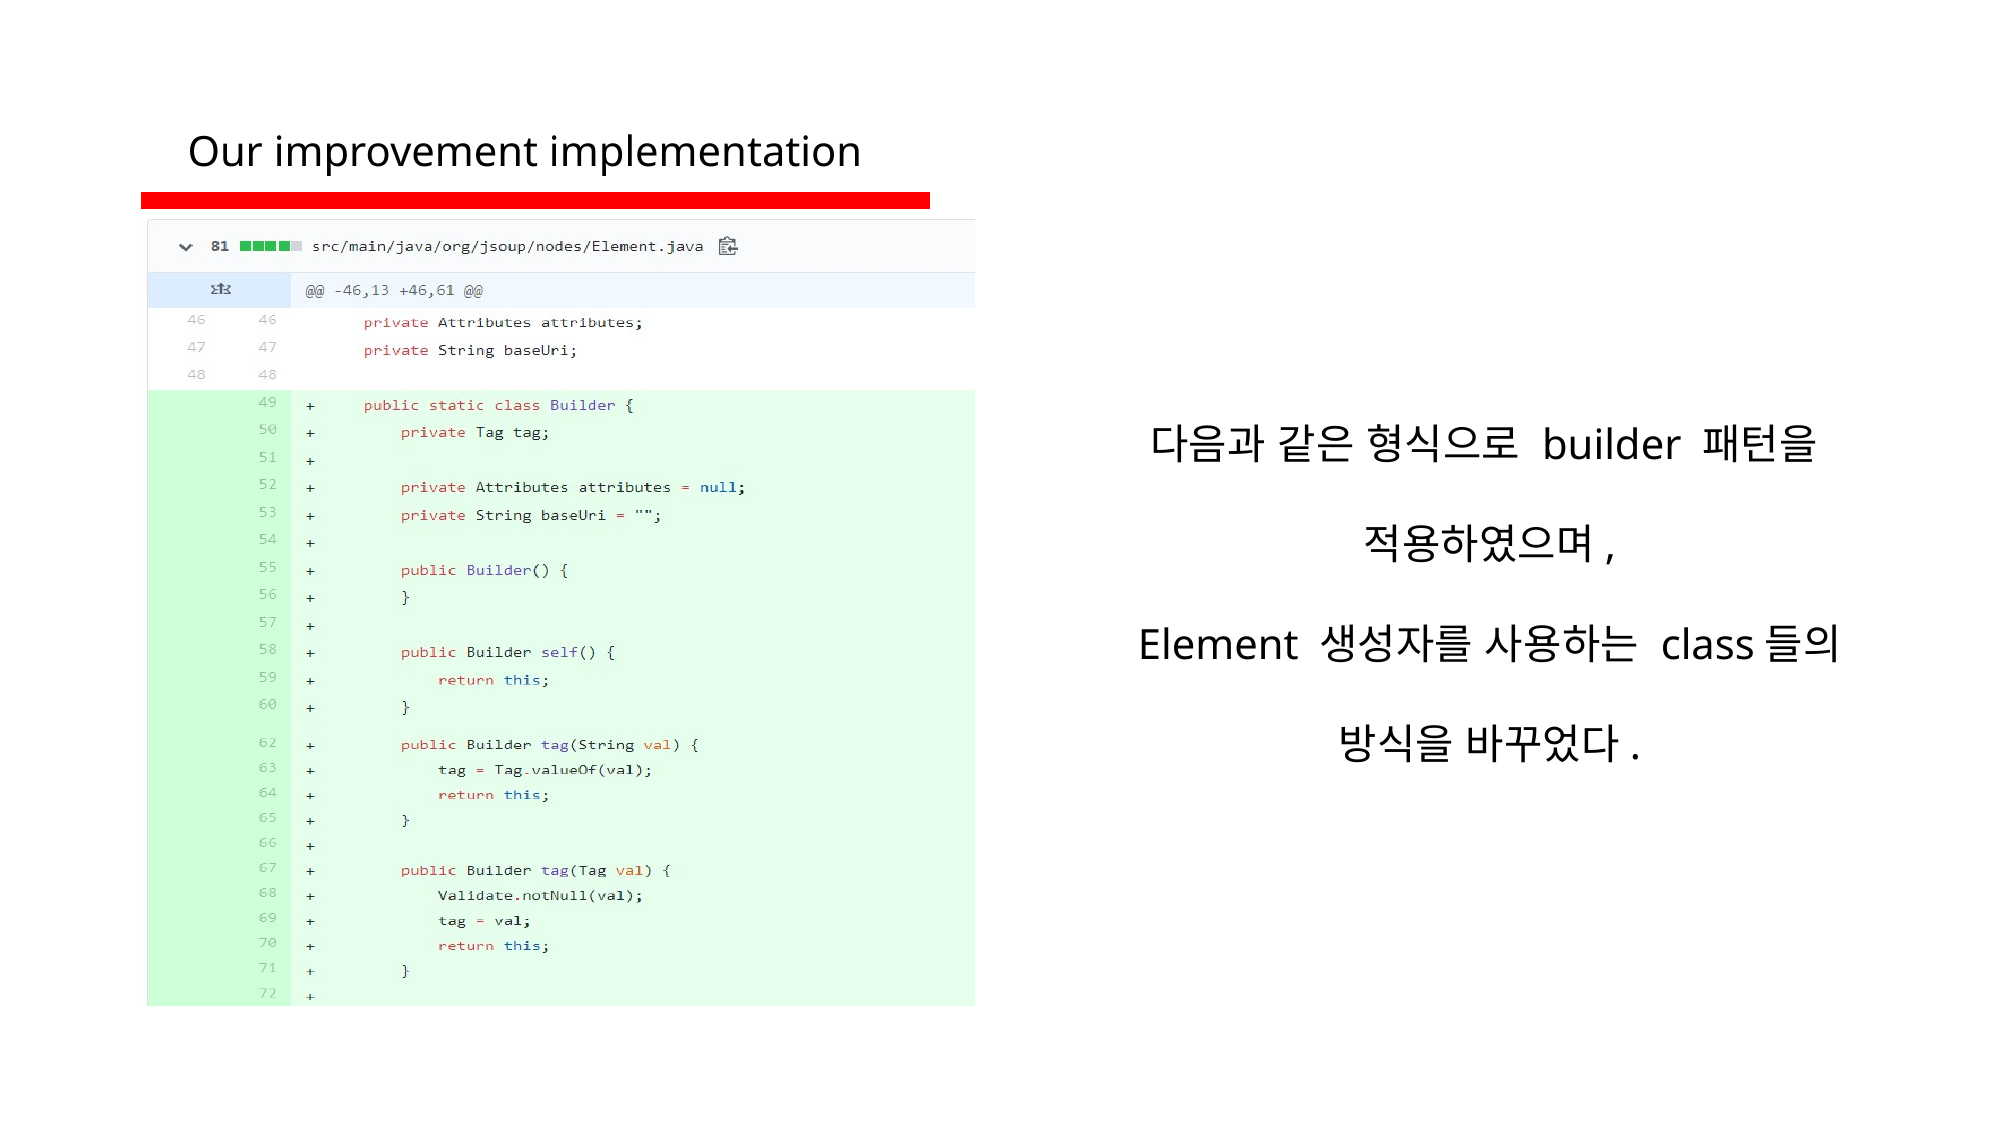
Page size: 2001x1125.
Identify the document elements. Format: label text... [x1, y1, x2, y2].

text_box 다음과 같은 형식으로 builder 패턴을 적용하였으며, Element 생성자를 사용하는 class들의 방식을 바꾸었다. [1122, 410, 1857, 776]
picture [141, 217, 976, 1008]
text_box Our improvement implementation [172, 117, 878, 183]
